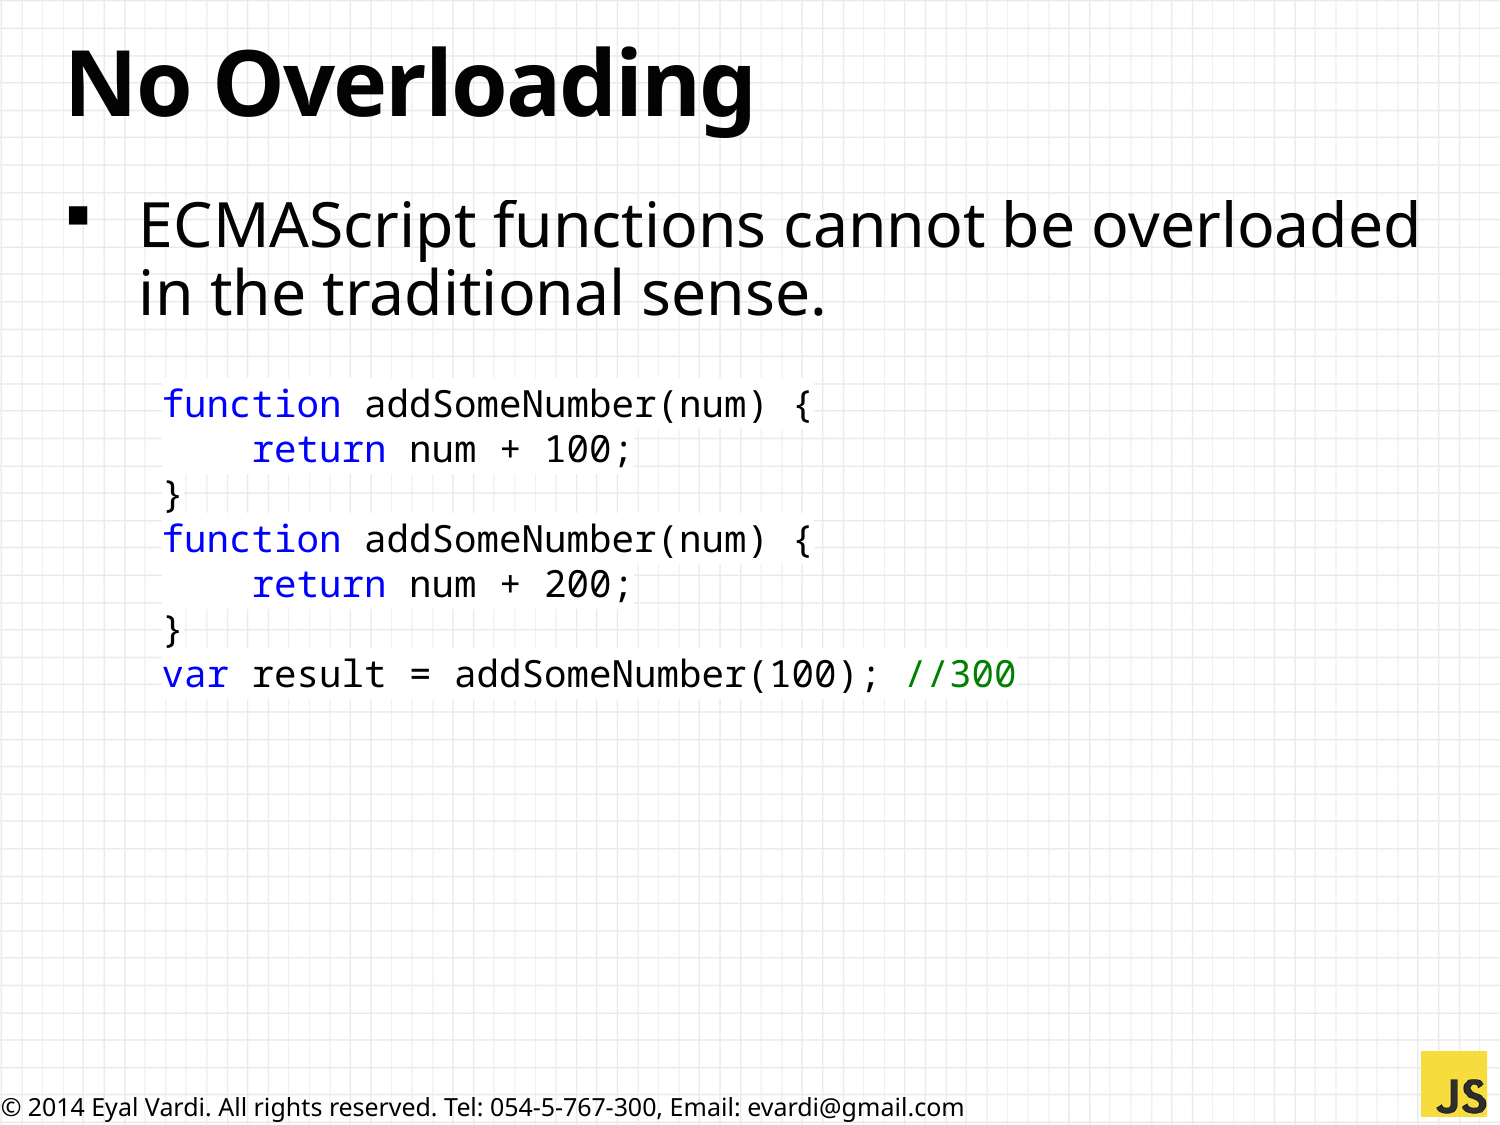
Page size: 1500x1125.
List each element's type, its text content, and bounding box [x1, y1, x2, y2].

title No Overloading [63, 37, 1436, 138]
text_box function addSomeNumber(num) { return num + 100; } function addSomeNumber(num) { return num + 200; } var result = addSomeNumber(100); //300 [146, 373, 1352, 703]
picture [0, 0, 1500, 1125]
list ECMAScript functions cannot be overloaded in the traditional sense. [63, 193, 1436, 331]
